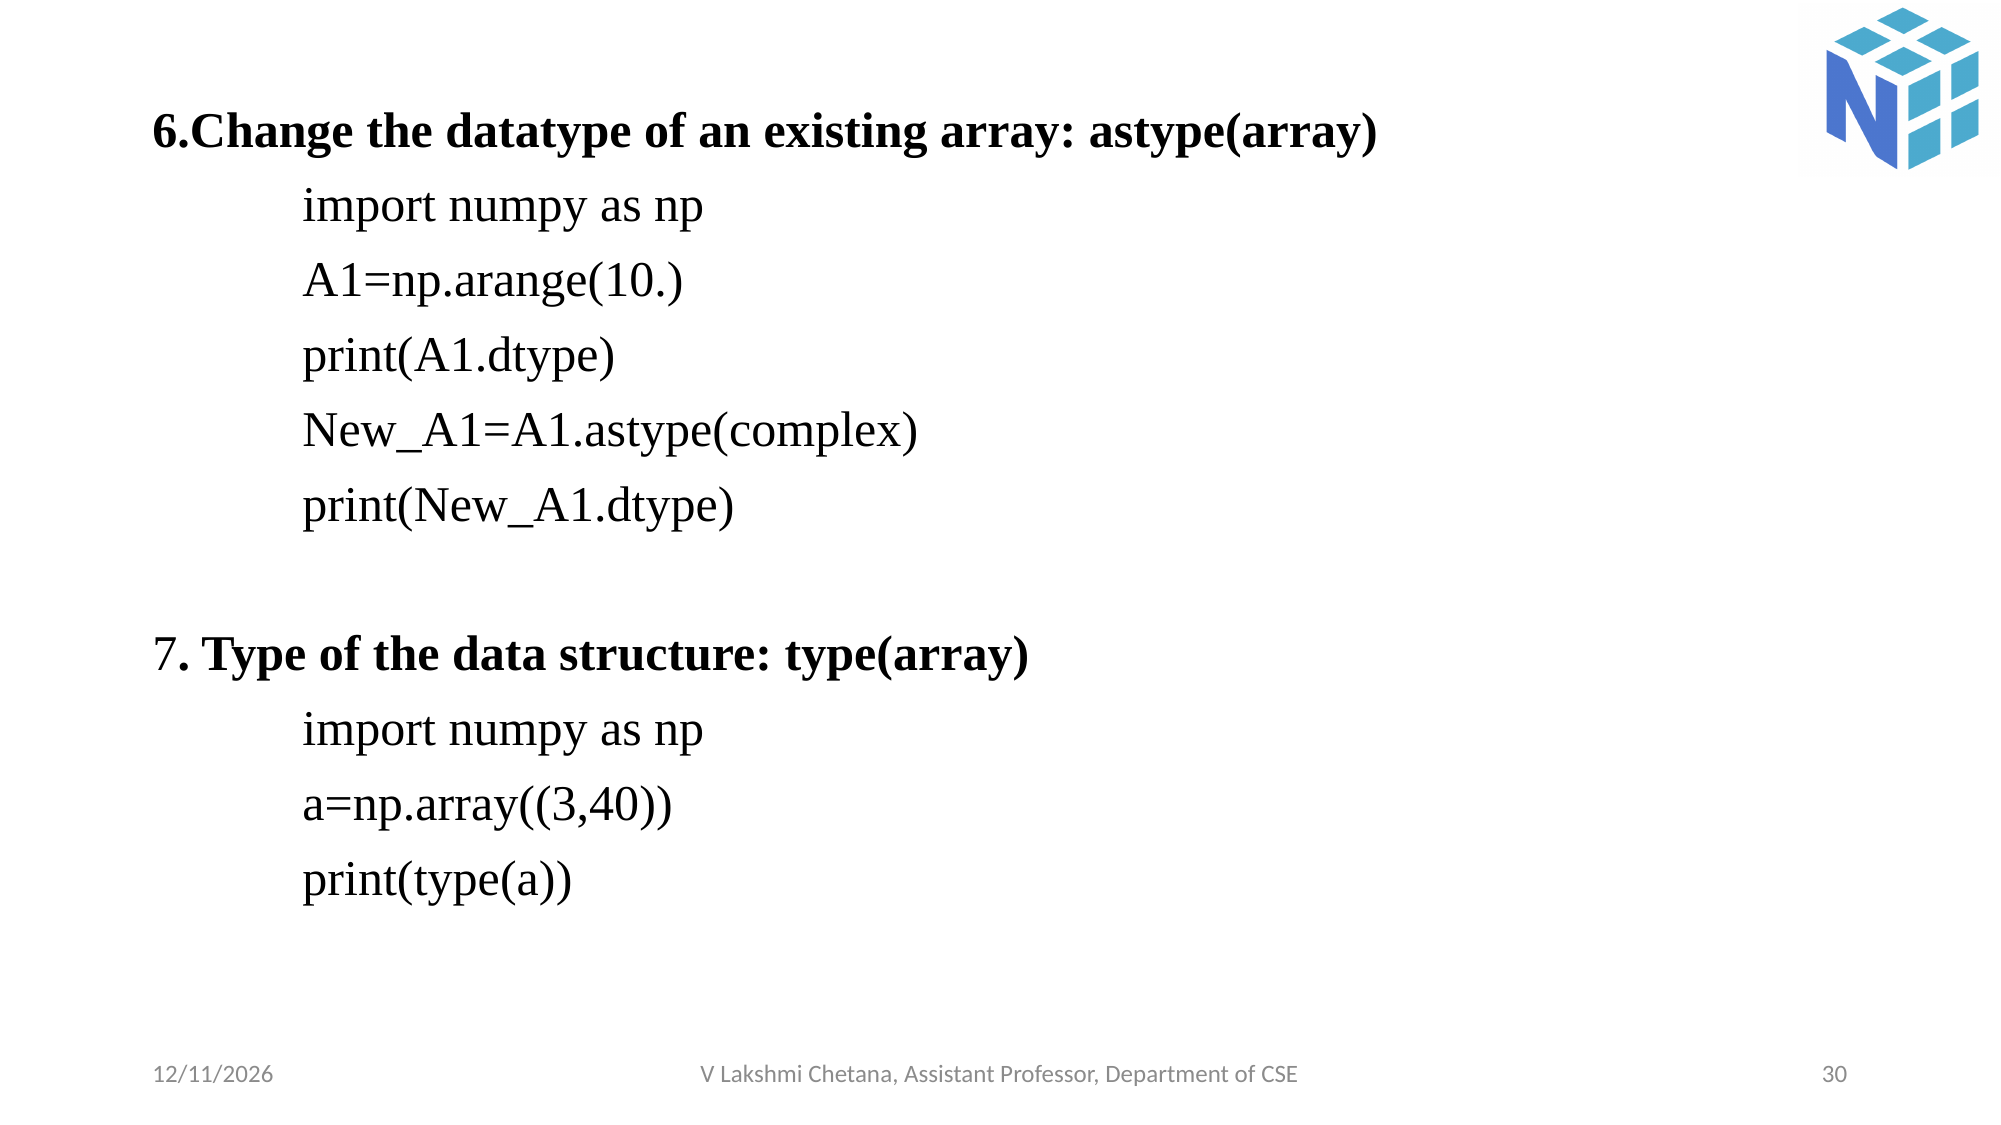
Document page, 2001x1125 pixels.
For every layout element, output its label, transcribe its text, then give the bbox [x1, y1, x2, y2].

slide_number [137, 1042, 588, 1103]
list 6.Change the datatype of an existing array: astype(array) import numpy as np A1=np.arange(10.) print(A1.dtype) New_A1=A1.astype(complex) print(New_A1.dtype) 7. Type of the data structure: type(array) import numpy as np a=np.array((3,40)) print(type(a)) [137, 96, 1863, 811]
picture [1798, 3, 2000, 177]
slide_number 30 [1412, 1042, 1863, 1103]
footer V Lakshmi Chetana, Assistant Professor, Department of CSE [662, 1042, 1338, 1103]
